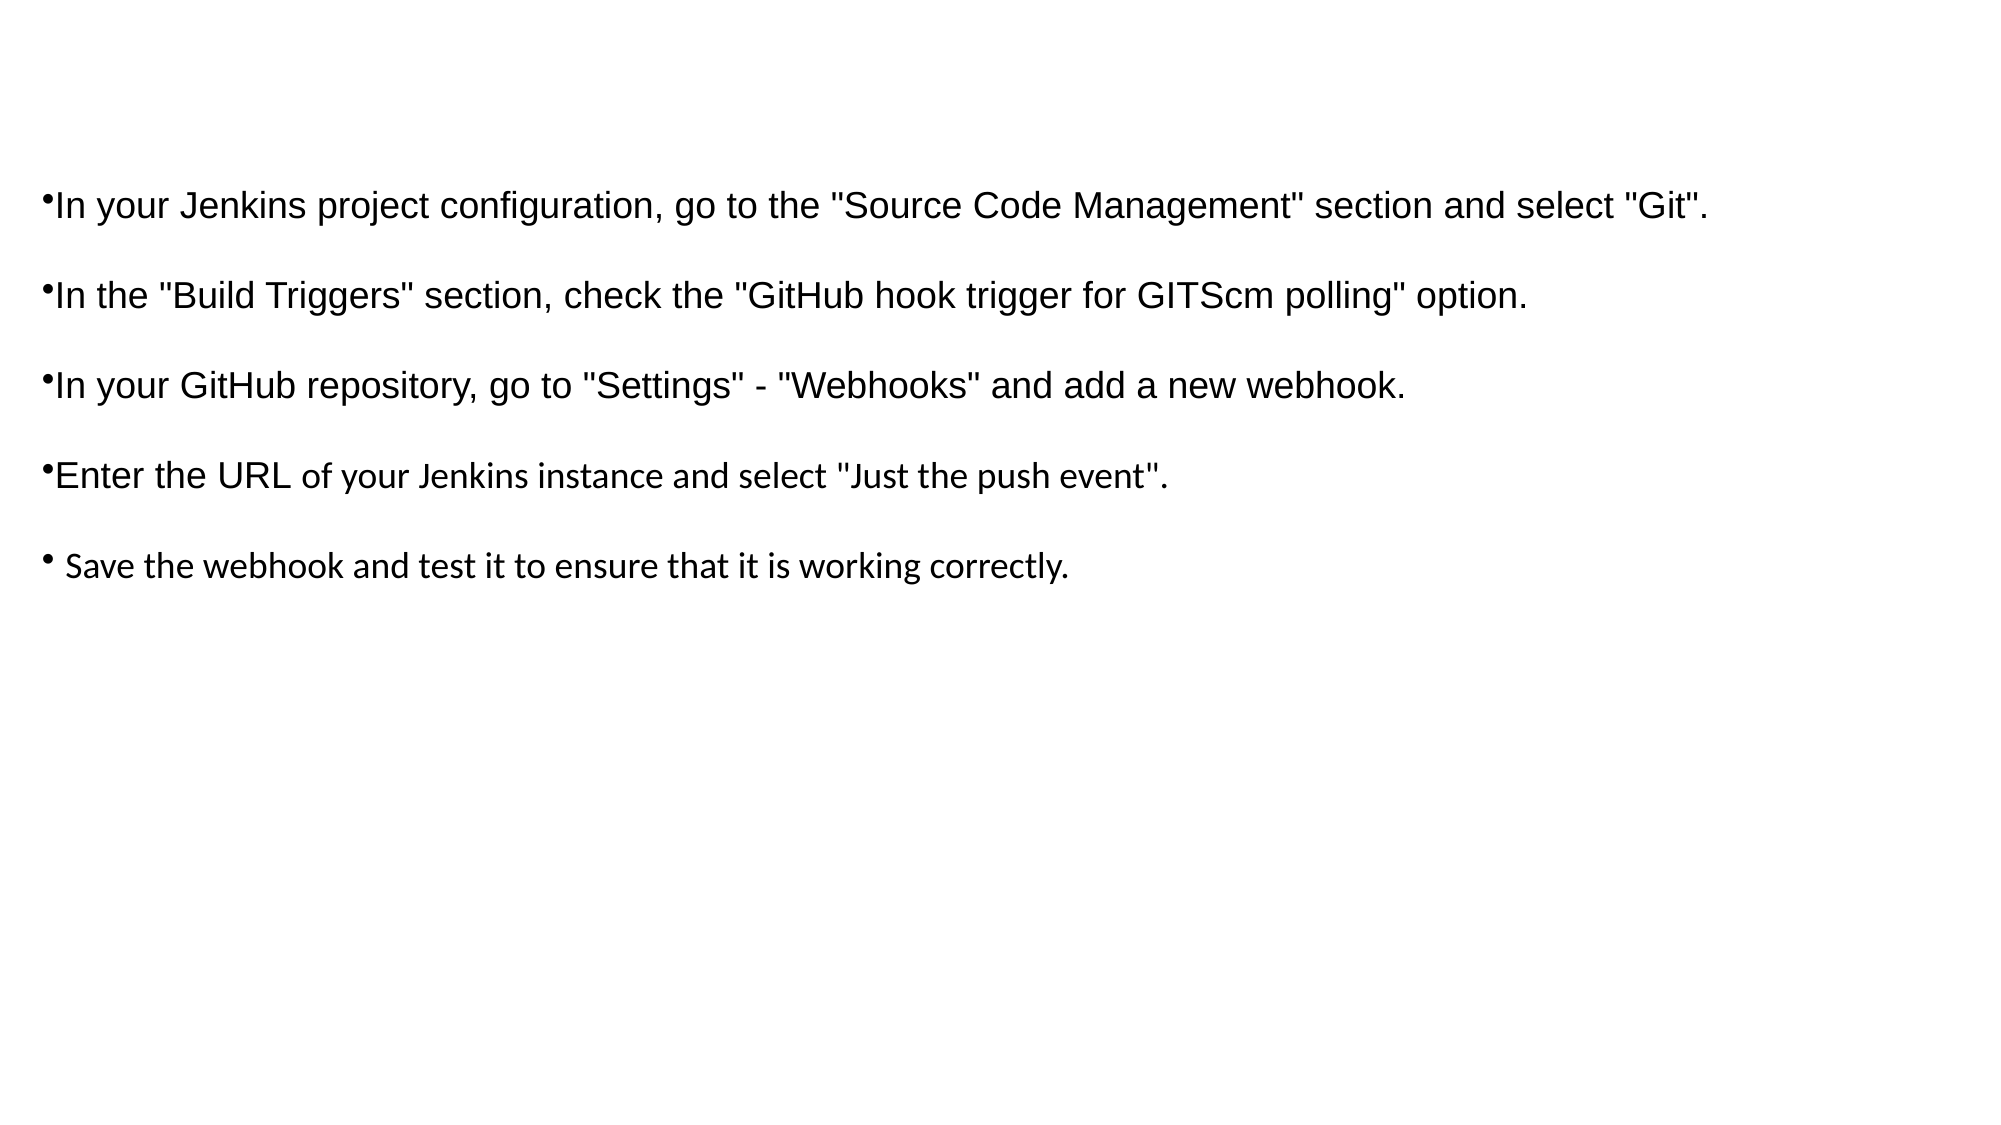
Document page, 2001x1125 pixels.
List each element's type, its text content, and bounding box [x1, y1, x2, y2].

text_box In your Jenkins project configuration, go to the "Source Code Management" section and select "Git". In the "Build Triggers" section, check the "GitHub hook trigger for GITScm polling" option. In your GitHub repository, go to "Settings" - "Webhooks" and add a new webhook. Enter the URL of your Jenkins instance and select "Just the push event". Save the webhook and test it to ensure that it is working correctly. [26, 173, 1733, 594]
